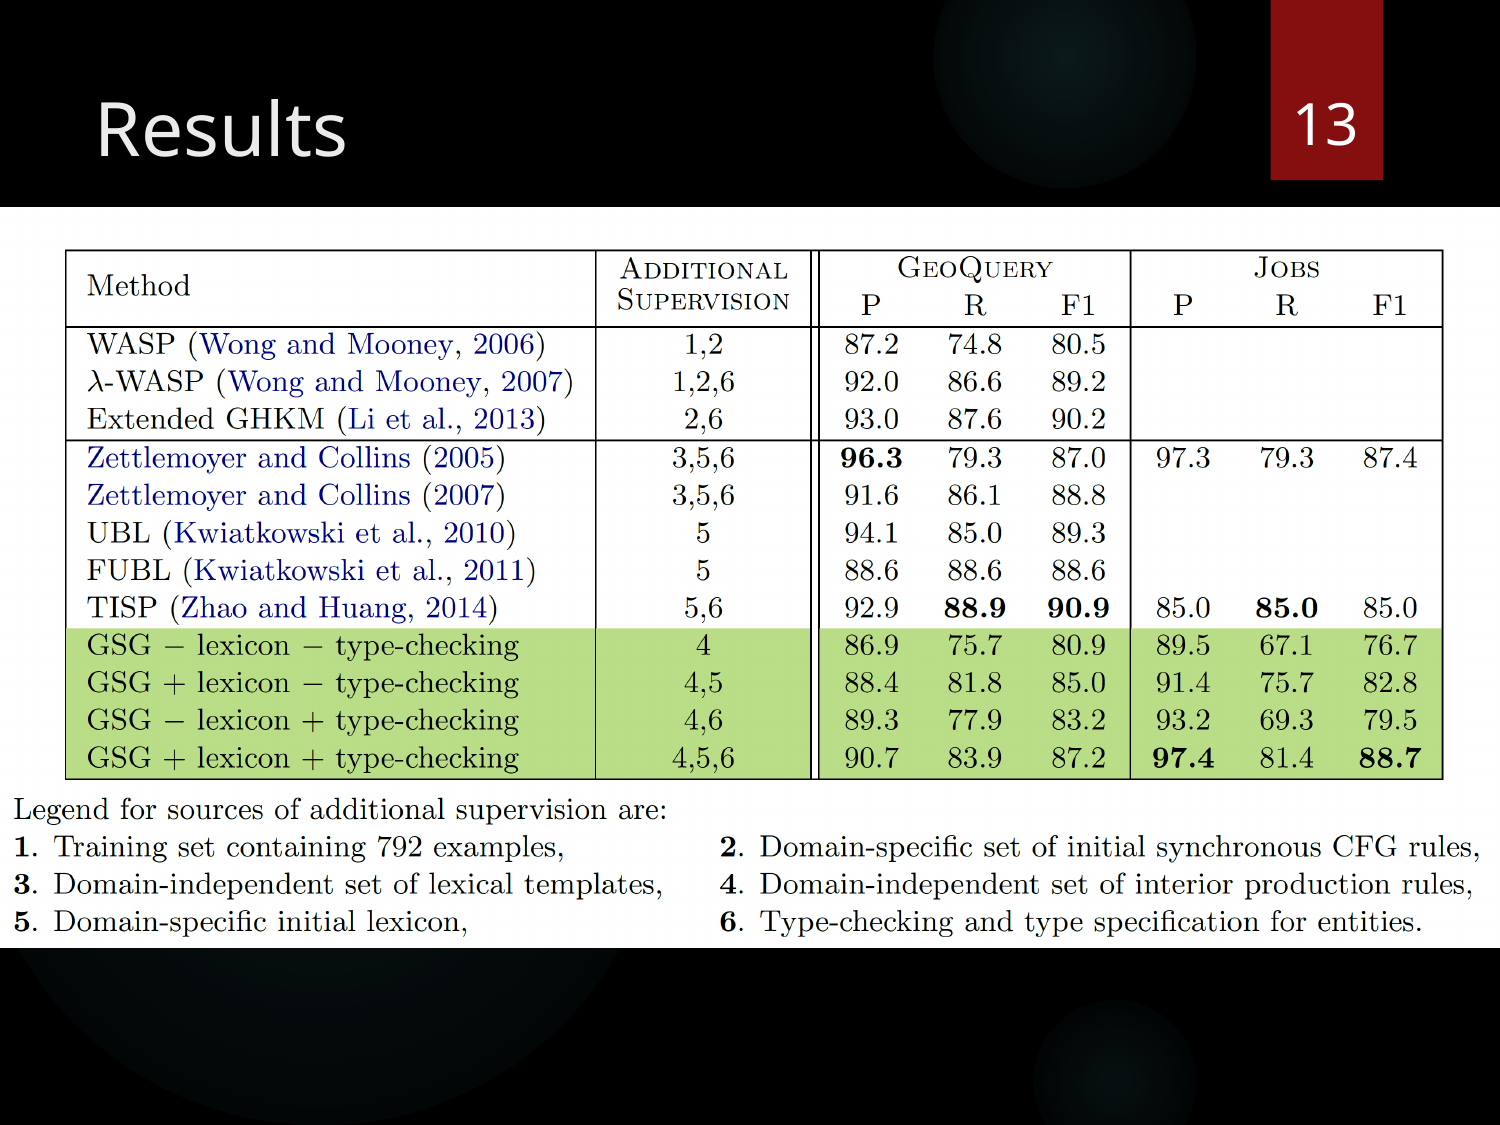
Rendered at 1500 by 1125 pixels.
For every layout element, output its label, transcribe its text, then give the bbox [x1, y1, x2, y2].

title Results [79, 74, 1237, 205]
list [0, 206, 1500, 948]
slide_number 13 [1273, 48, 1378, 175]
